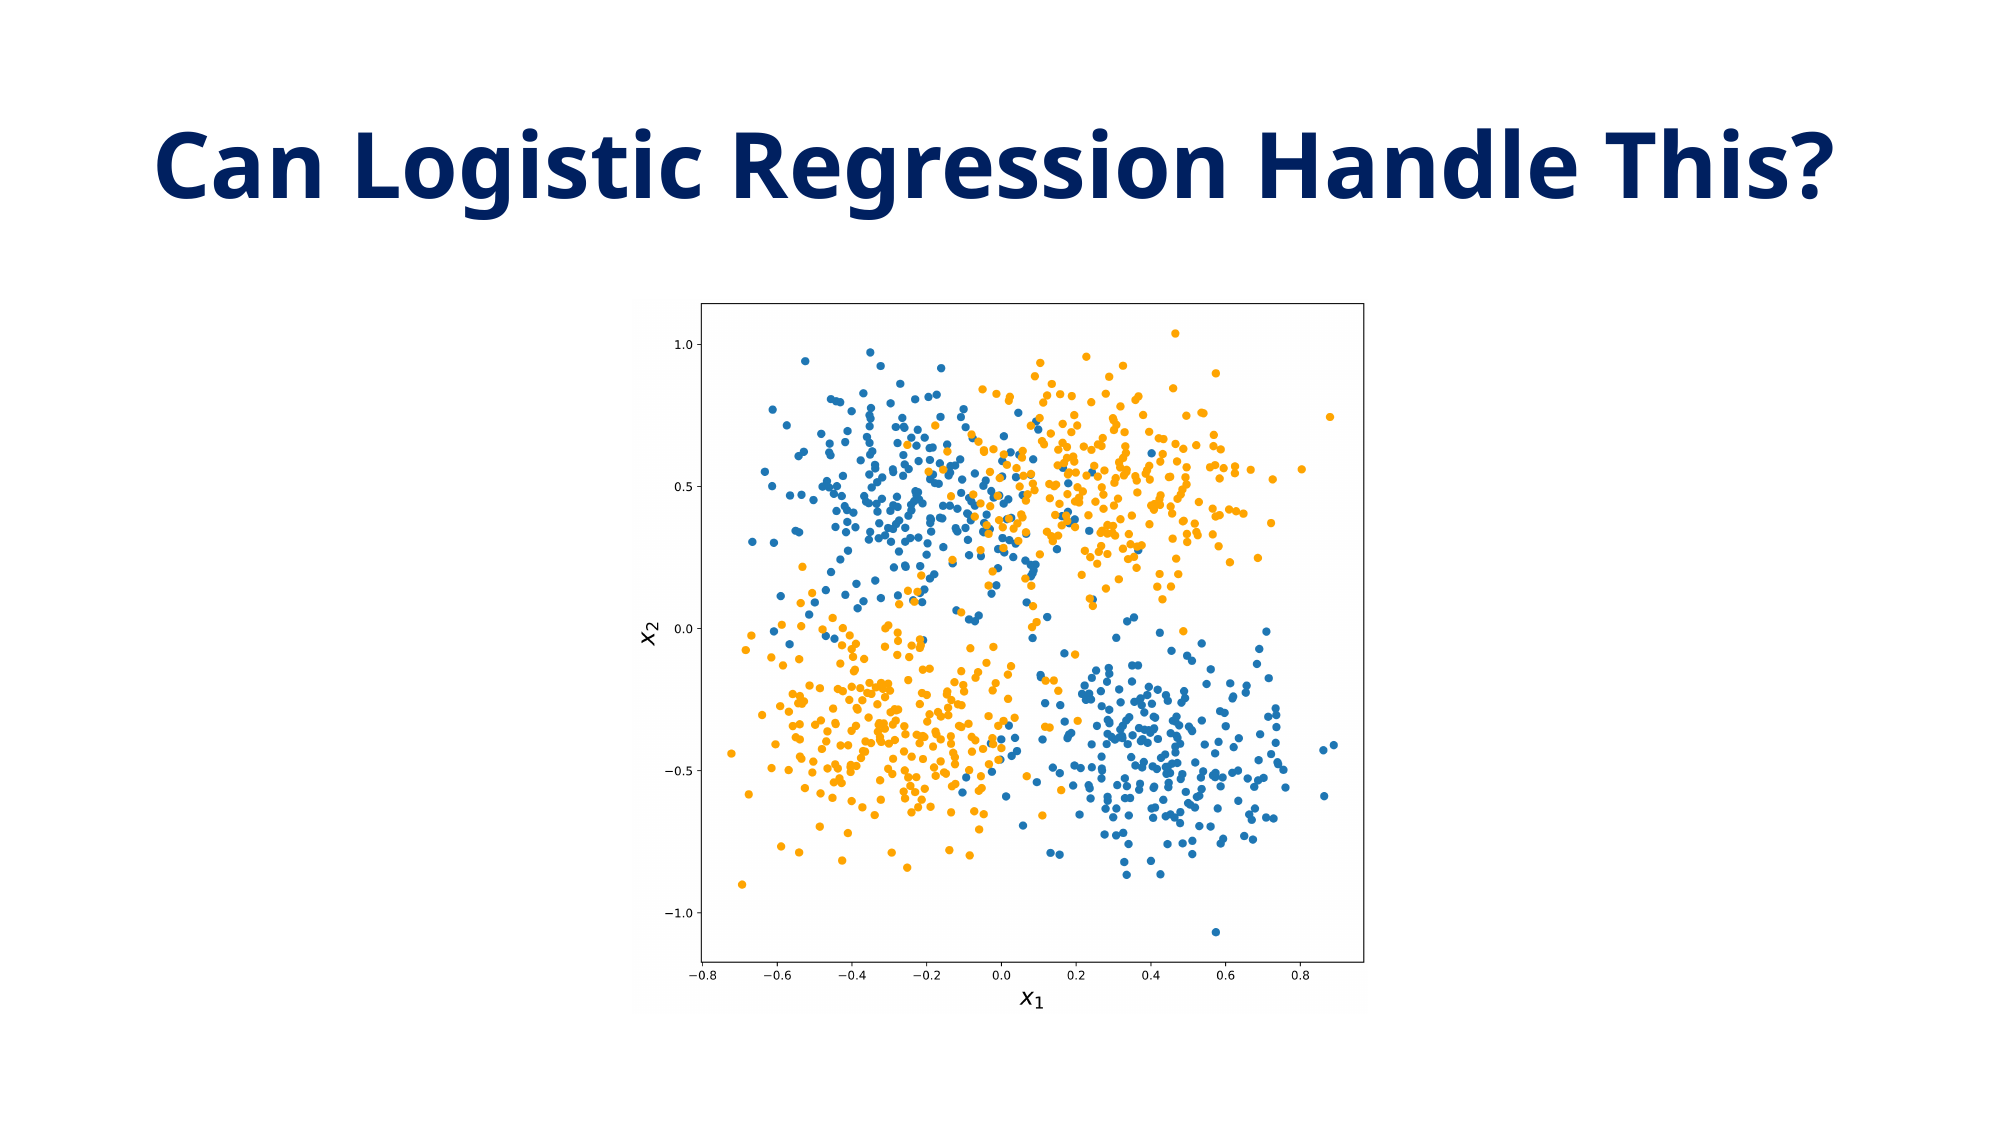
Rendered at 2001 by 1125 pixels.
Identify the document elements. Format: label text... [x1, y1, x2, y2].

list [631, 298, 1369, 1014]
title Can Logistic Regression Handle This? [137, 59, 1863, 278]
